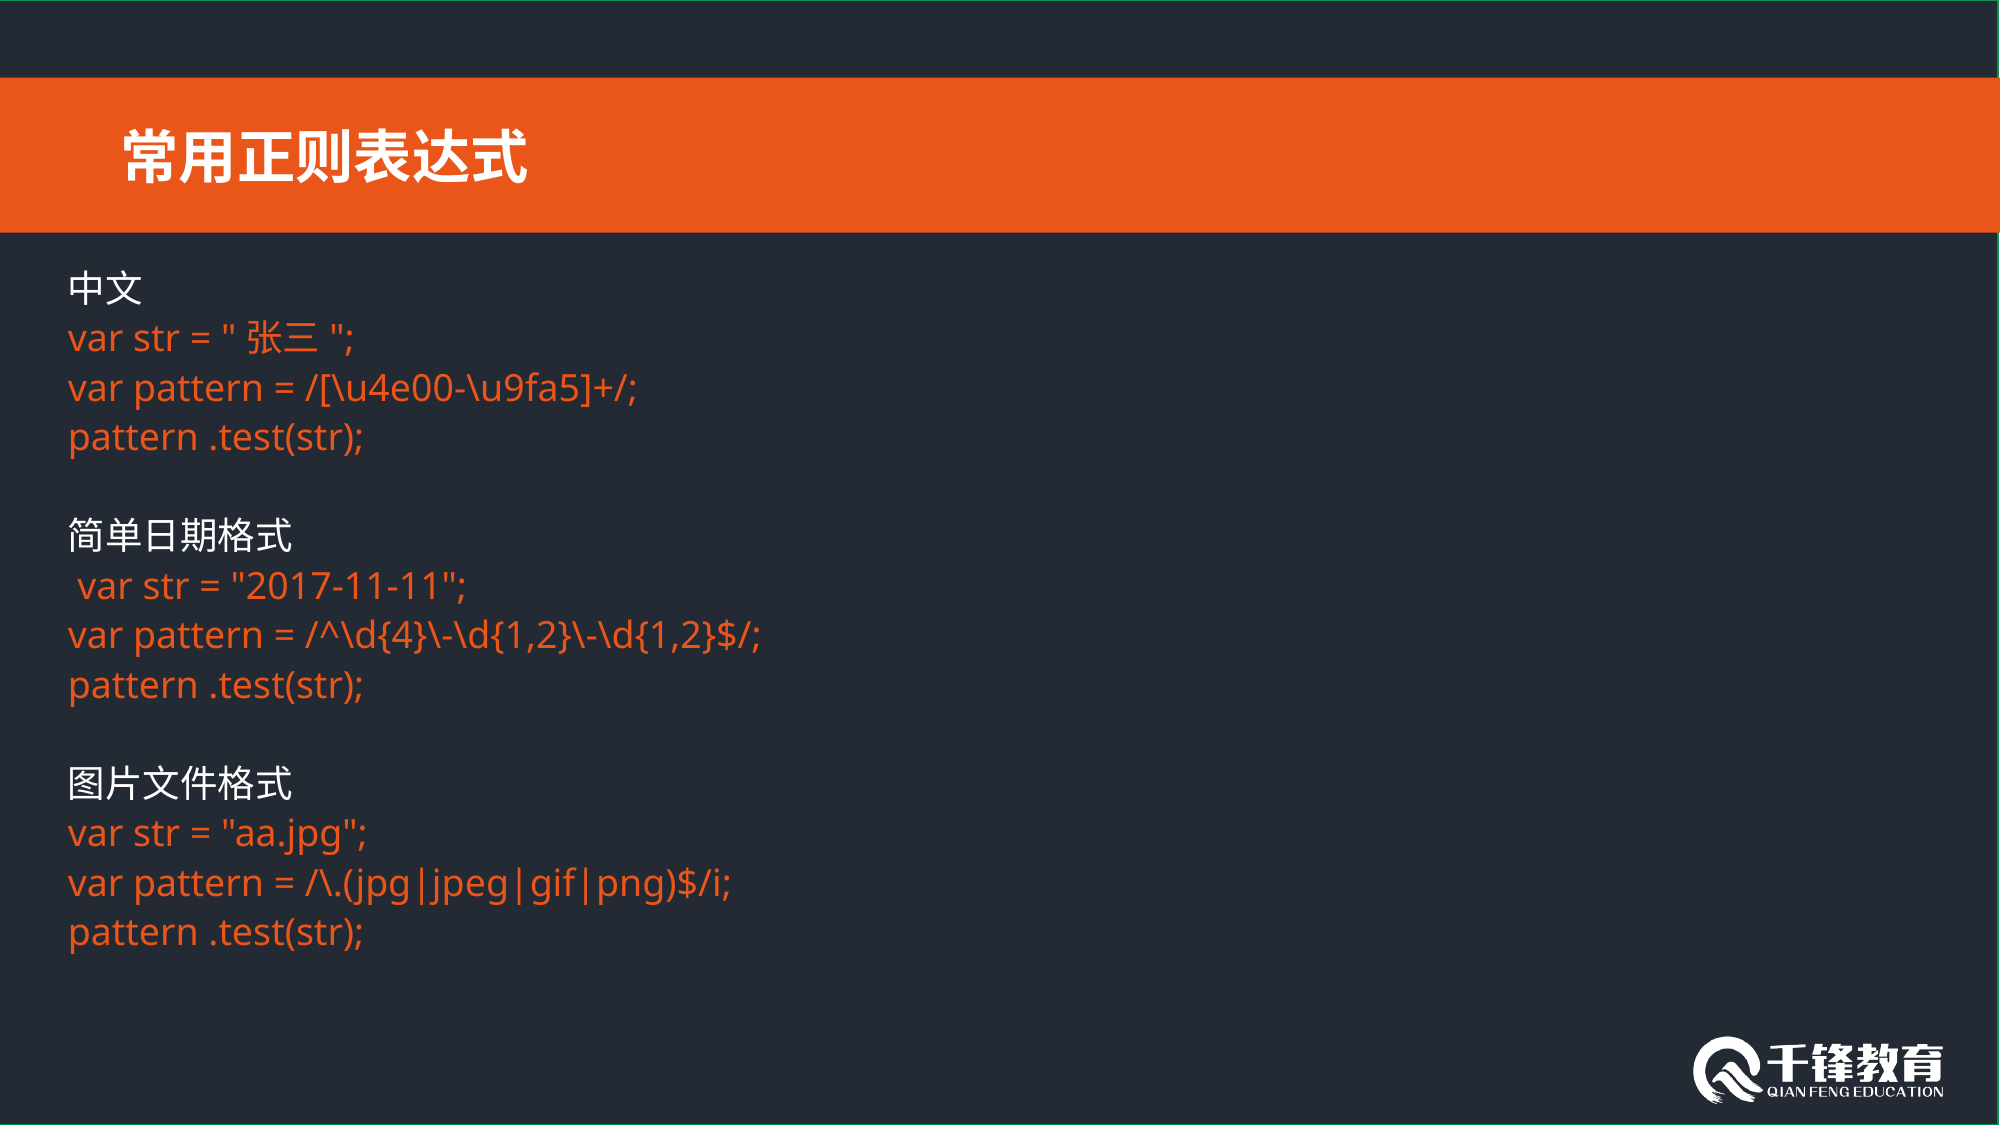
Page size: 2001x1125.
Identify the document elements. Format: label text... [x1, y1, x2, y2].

text_box 中文 var str = "张三"; var pattern = /[\u4e00-\u9fa5]+/; pattern .test(str); 简单日期格式 var str = "2017-11-11"; var pattern = /^\d{4}\-\d{1,2}\-\d{1,2}$/; pattern .test(str); 图片文件格式 var str = "aa.jpg"; var pattern = /\.(jpg|jpeg|gif|png)$/i; pattern .test(str); [53, 252, 1948, 1060]
picture [1691, 1031, 1948, 1109]
text_box [0, 234, 1999, 1125]
text_box 常用正则表达式 [106, 112, 1692, 198]
text_box [0, 77, 2000, 234]
text_box [0, 0, 1999, 77]
